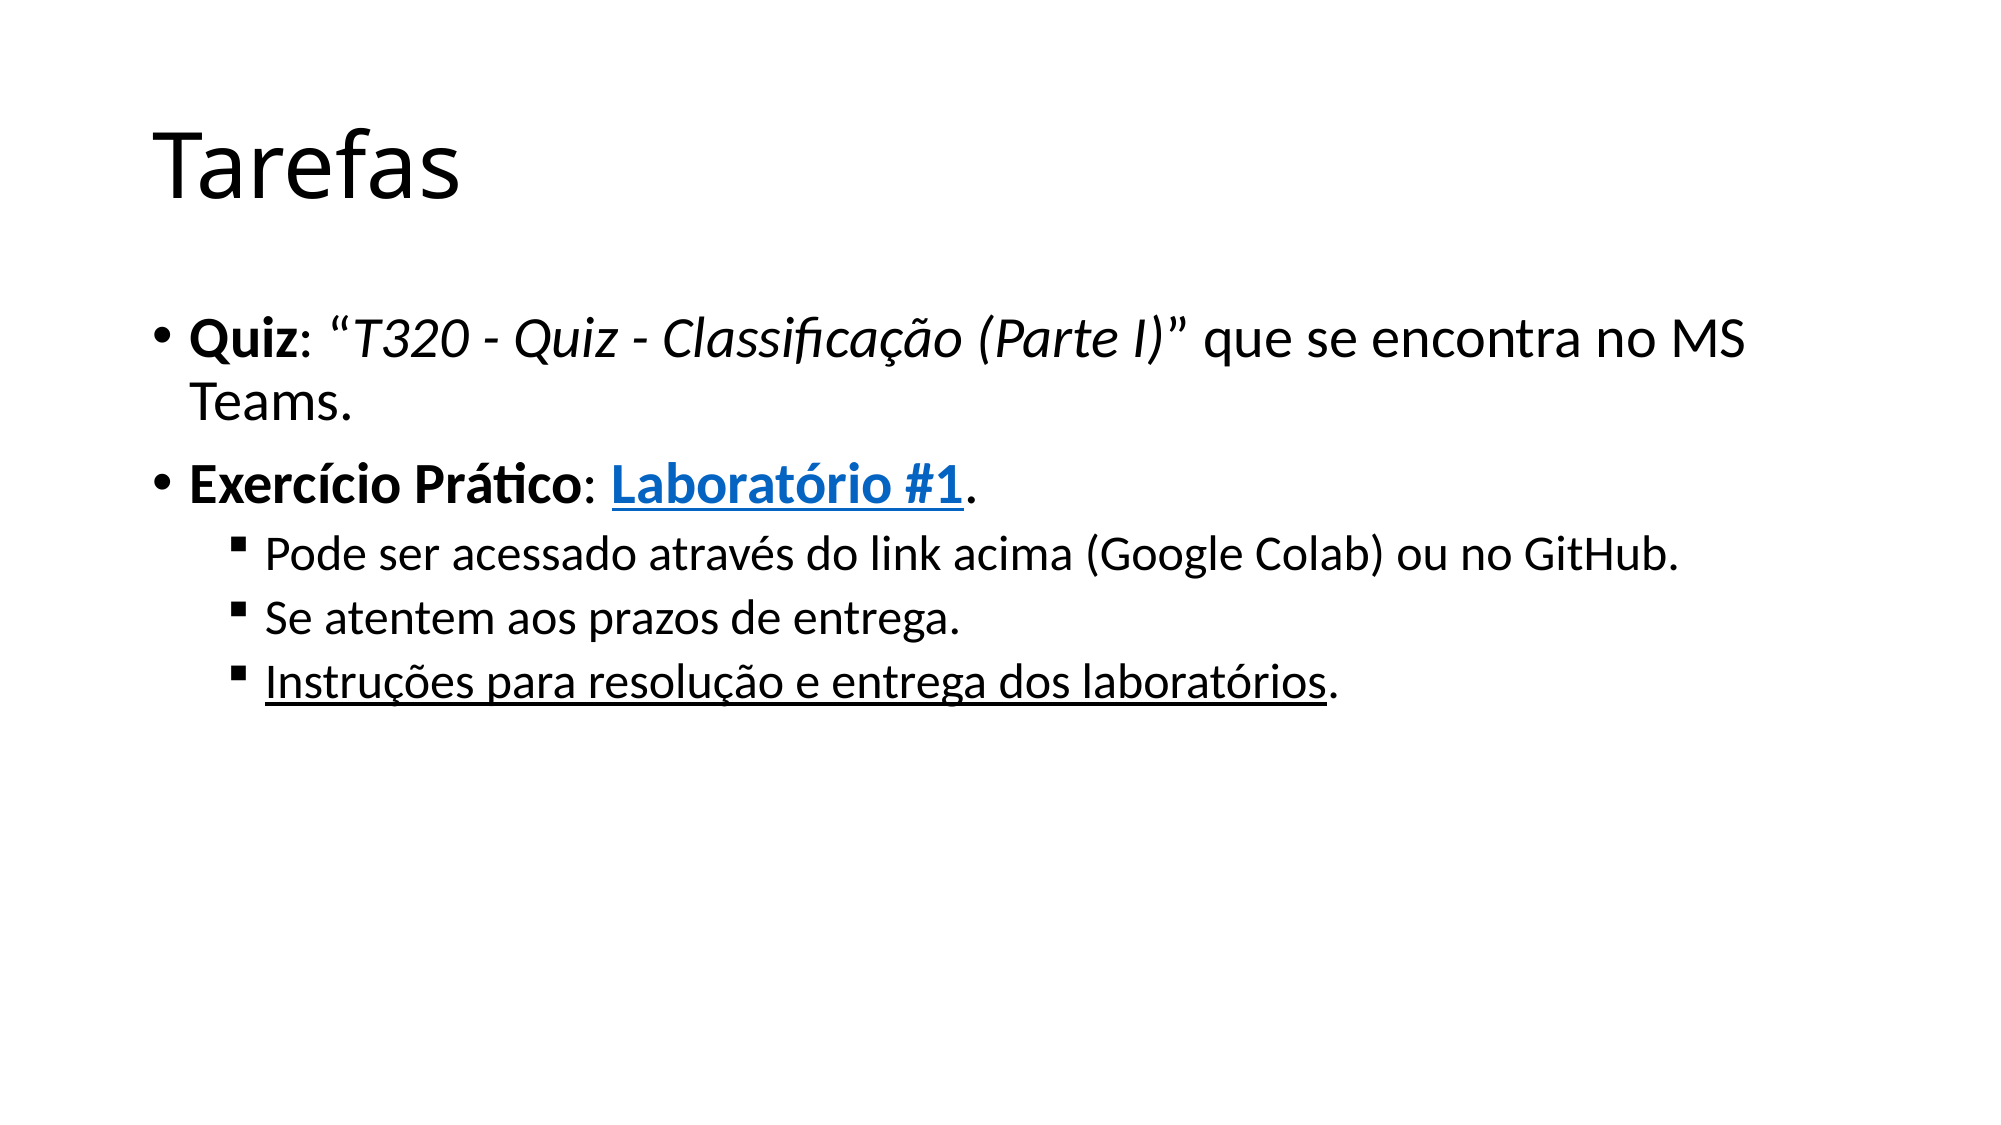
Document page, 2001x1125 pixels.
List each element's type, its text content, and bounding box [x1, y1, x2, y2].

list Quiz: “T320 - Quiz - Classificação (Parte I)” que se encontra no MS Teams. Exercício Prático: Laboratório #1. Pode ser acessado através do link acima (Google Colab) ou no GitHub. Se atentem aos prazos de entrega. Instruções para resolução e entrega dos laboratórios. [137, 299, 1863, 1014]
title Tarefas [137, 59, 1863, 278]
